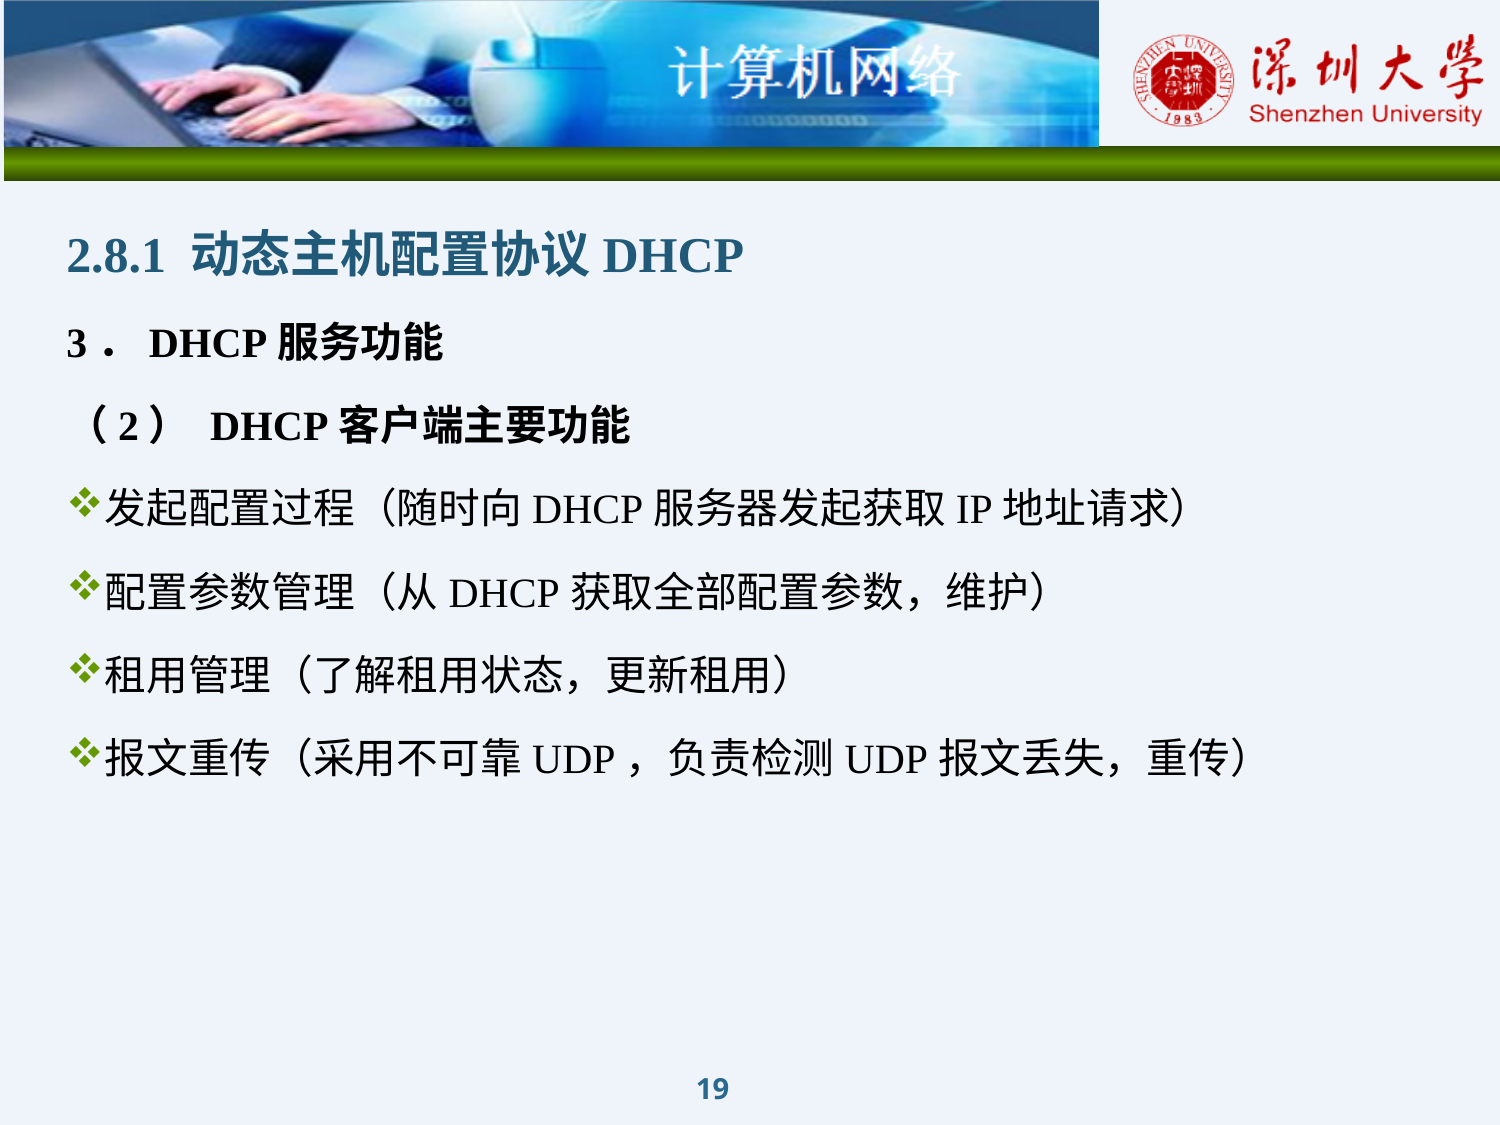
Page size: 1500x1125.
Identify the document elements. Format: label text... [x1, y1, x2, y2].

slide_number 19 [537, 1062, 888, 1111]
picture [1113, 18, 1488, 147]
picture [3, 1, 1099, 147]
list 2.8.1 动态主机配置协议DHCP 3．DHCP服务功能 （2） DHCP客户端主要功能 发起配置过程（随时向DHCP服务器发起获取IP地址请求） 配置参数管理（从DHCP获取全部配置参数，维护） 租用管理（了解租用状态，更新租用） 报文重传（采用不可靠UDP，负责检测UDP报文丢失，重传） [51, 184, 1436, 705]
